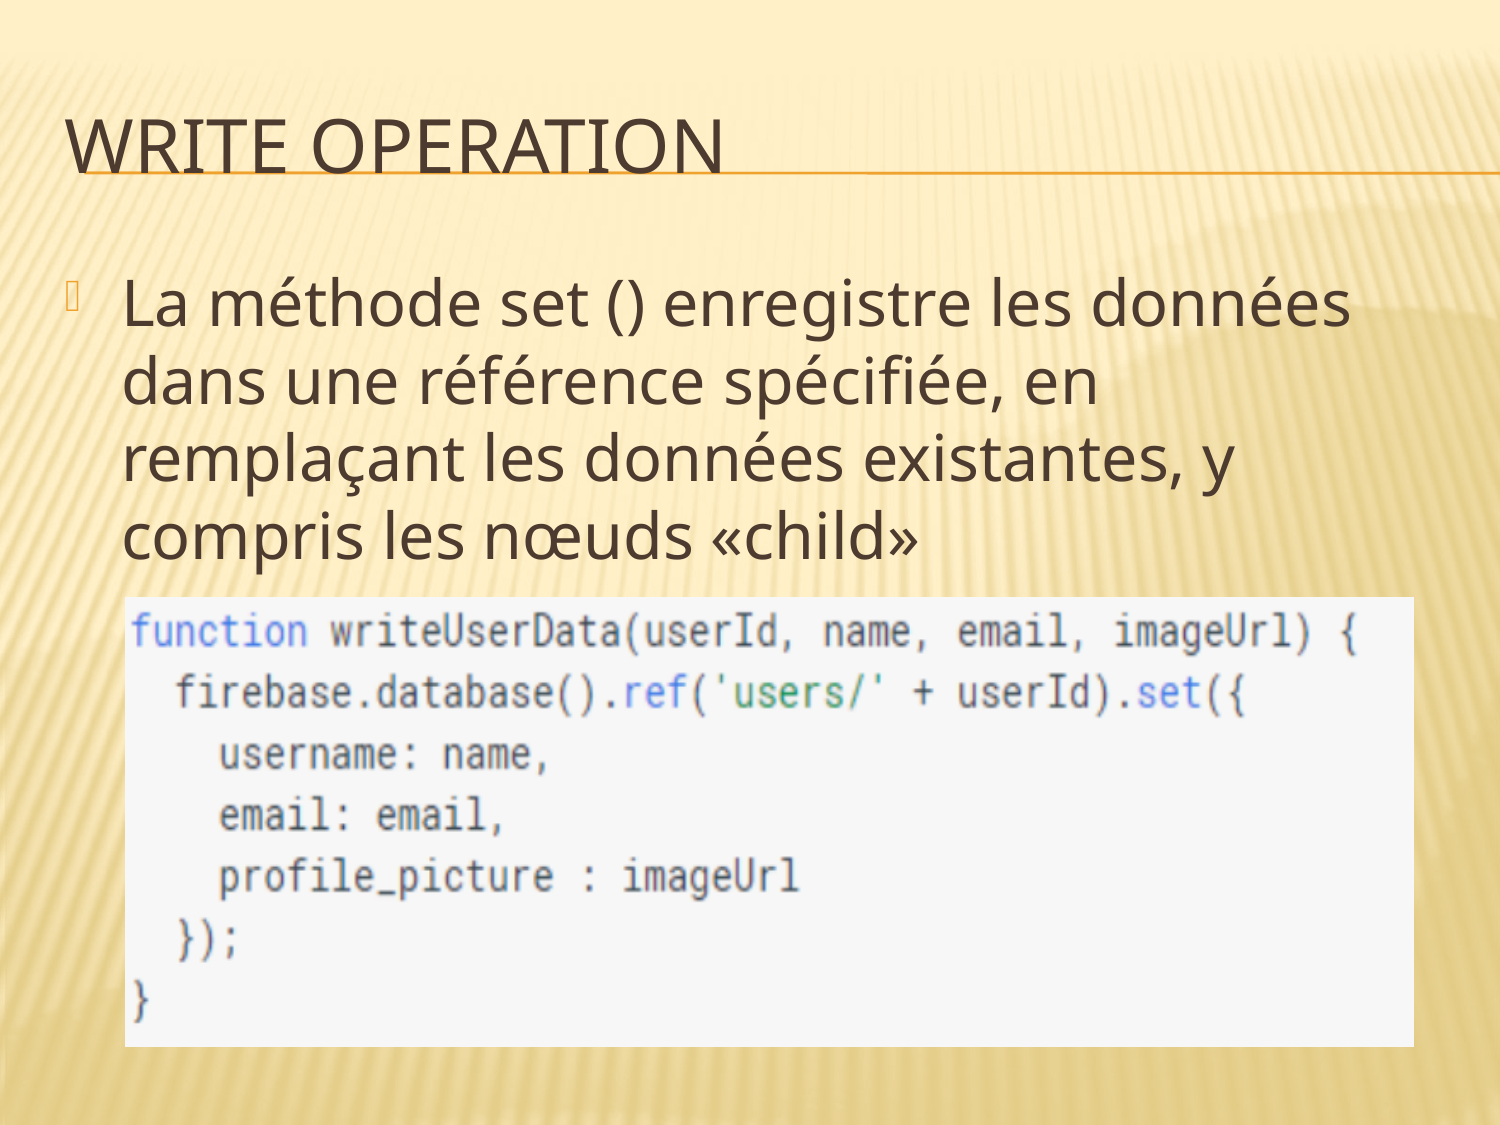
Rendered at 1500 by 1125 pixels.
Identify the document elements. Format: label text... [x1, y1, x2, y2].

picture [0, 0, 1500, 1125]
text_box La méthode set () enregistre les données dans une référence spécifiée, en remplaçant les données existantes, y compris les nœuds «child» [49, 254, 1475, 998]
text_box Write operation [49, 74, 1475, 213]
